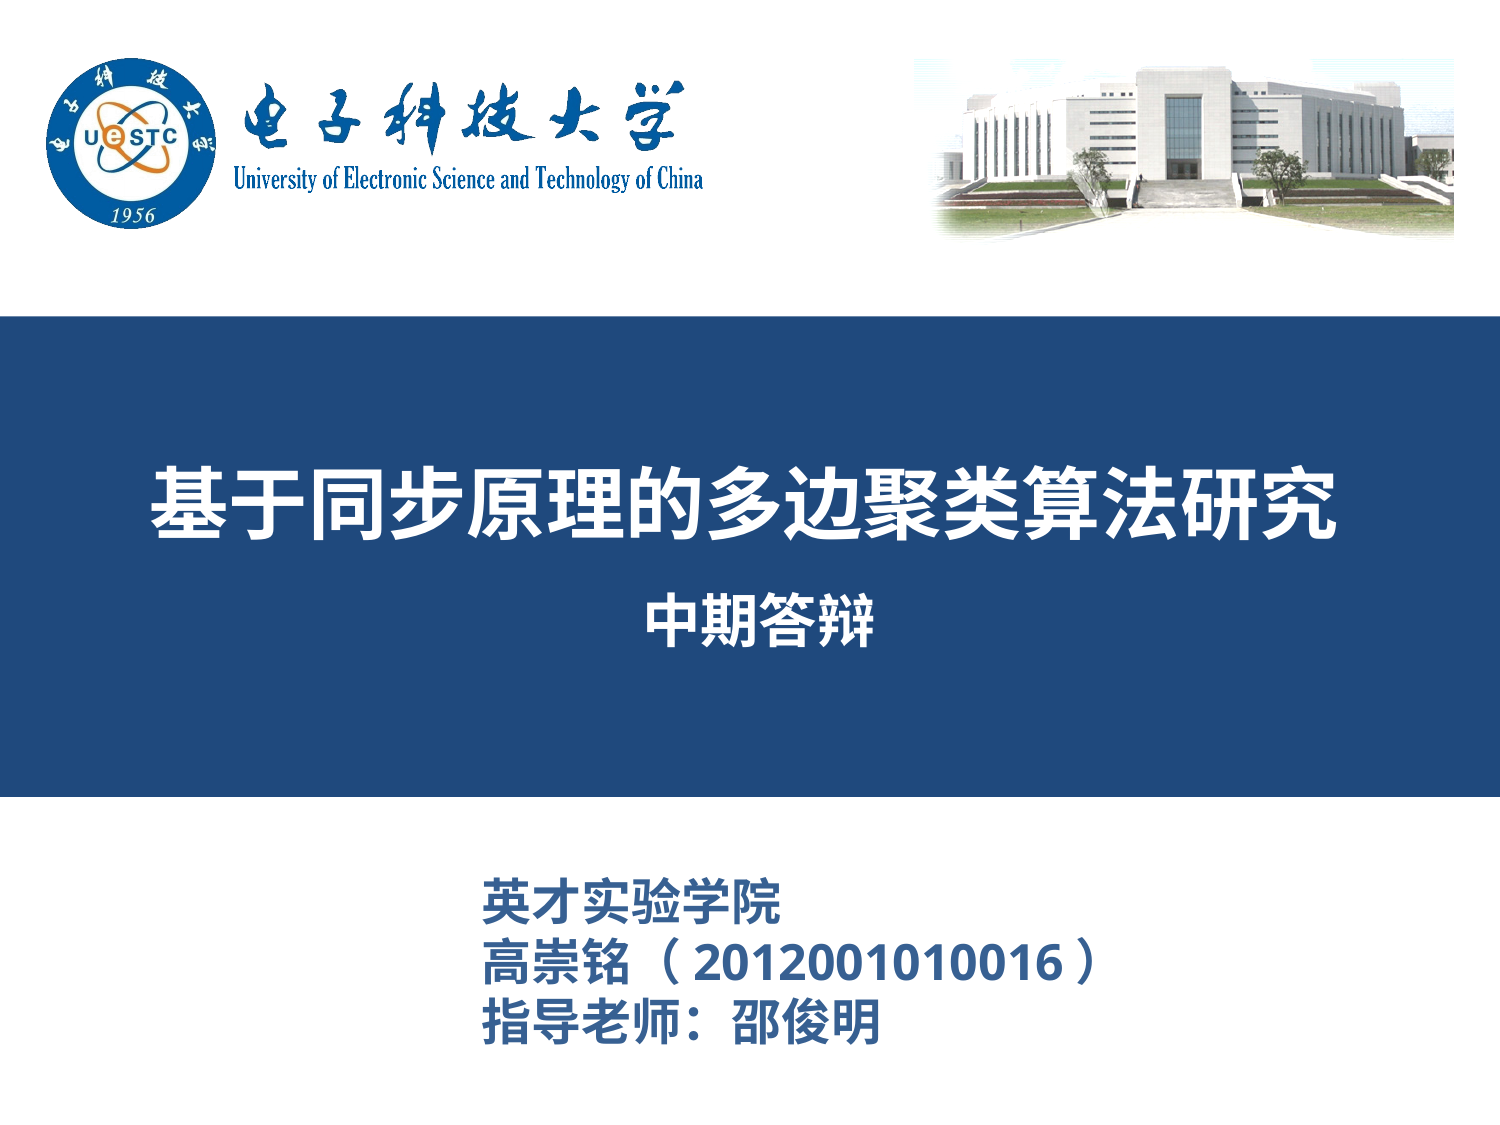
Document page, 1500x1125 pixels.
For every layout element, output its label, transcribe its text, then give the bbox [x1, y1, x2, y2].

text_box 基于同步原理的多边聚类算法研究 [5, 428, 1483, 558]
picture [46, 58, 750, 229]
text_box 中期答辩 [627, 562, 891, 662]
table_cell [914, 58, 1454, 265]
